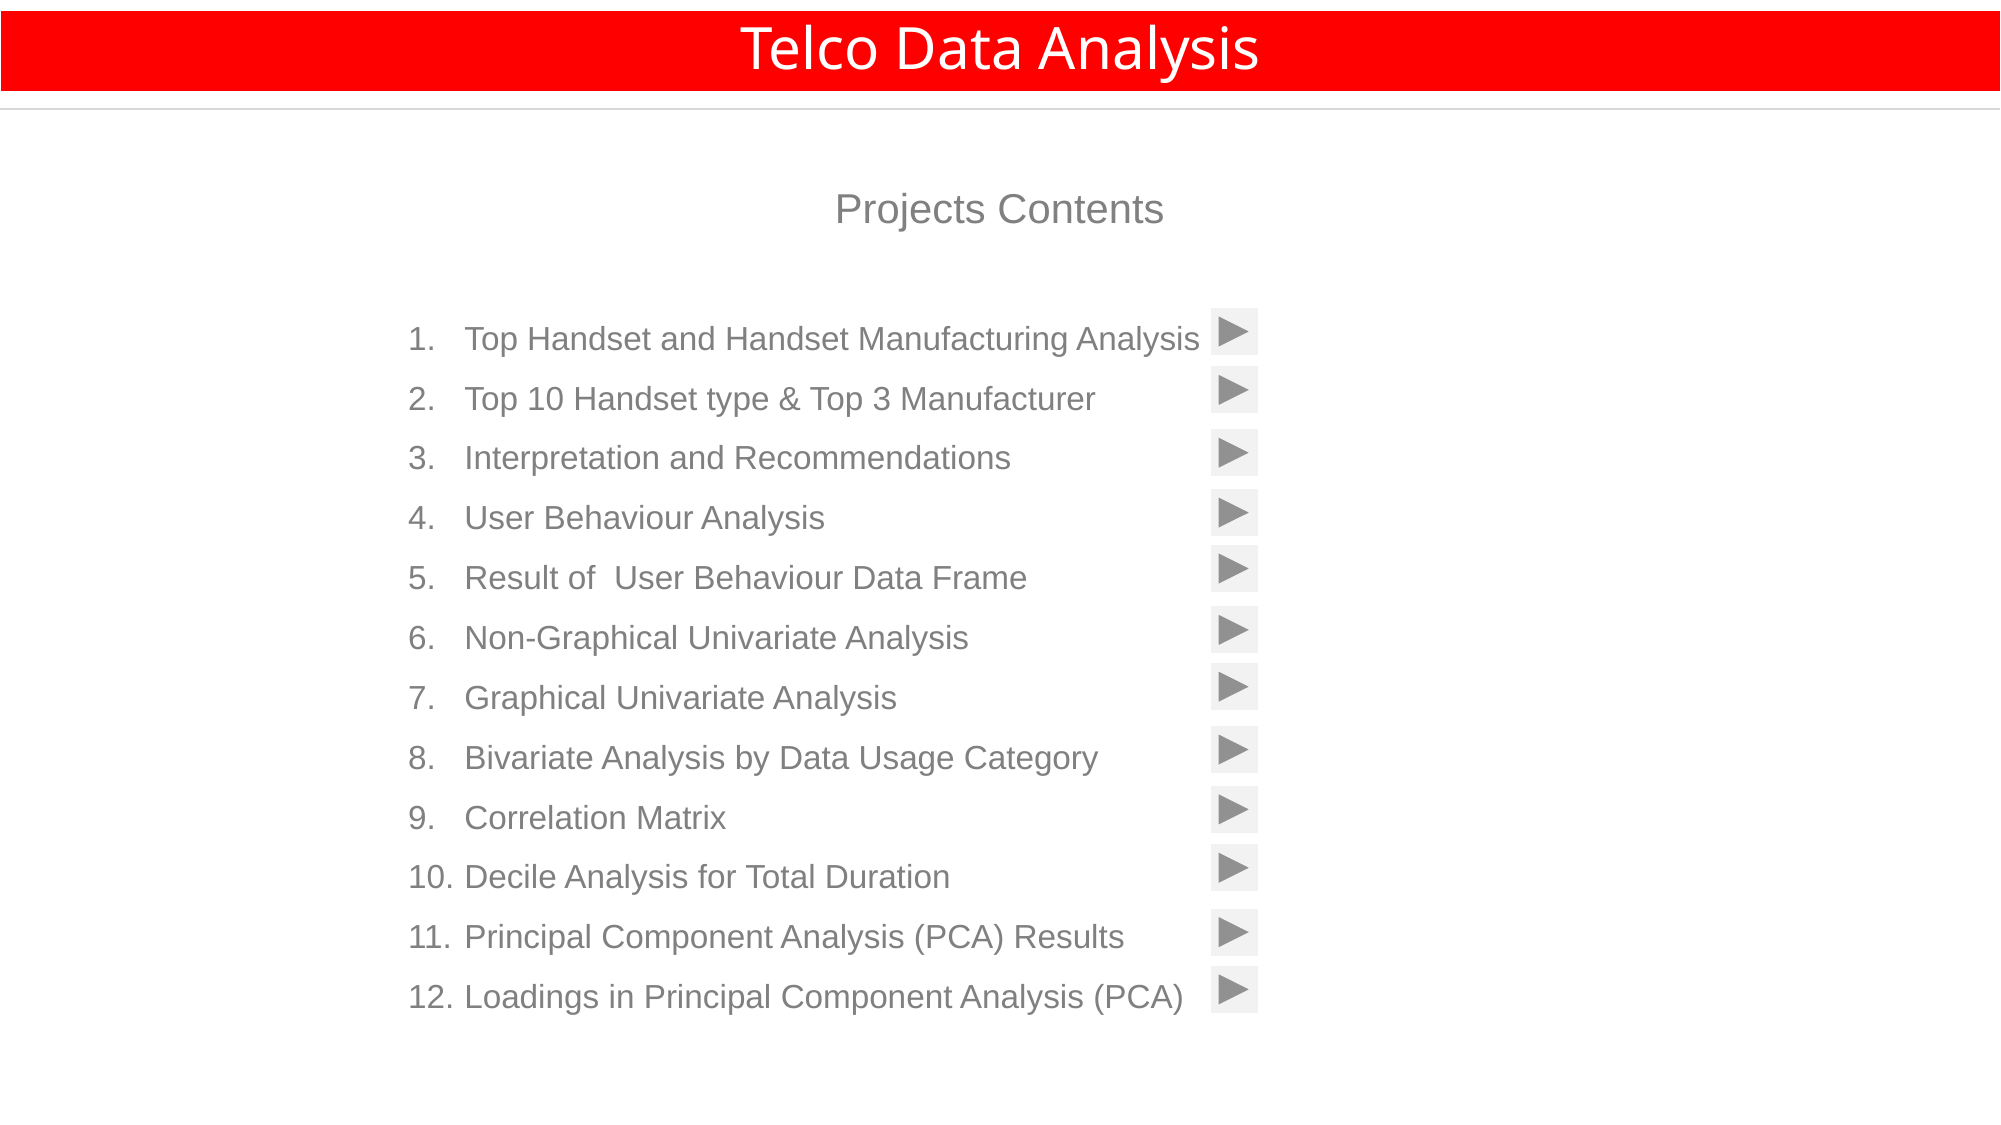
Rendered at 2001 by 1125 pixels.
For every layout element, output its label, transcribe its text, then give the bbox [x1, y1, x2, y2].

text_box [1211, 844, 1258, 891]
text_box [1211, 726, 1258, 773]
text_box [1211, 966, 1258, 1013]
text_box [1211, 606, 1258, 653]
title Telco Data Analysis [1, 11, 2000, 91]
text_box [1211, 366, 1258, 413]
text_box [1211, 786, 1258, 833]
text_box [1211, 909, 1258, 956]
text_box [1211, 429, 1258, 476]
text_box Projects Contents [393, 174, 1607, 239]
text_box [1211, 489, 1258, 536]
text_box [1211, 308, 1258, 355]
text_box [1211, 545, 1258, 592]
text_box [1211, 663, 1258, 710]
text_box Top Handset and Handset Manufacturing Analysis Top 10 Handset type & Top 3 Manufacturer Interpretation and Recommendations User Behaviour Analysis Result of User Behaviour Data Frame Non-Graphical Univariate Analysis Graphical Univariate Analysis Bivariate Analysis by Data Usage Category Correlation Matrix Decile Analysis for Total Duration Principal Component Analysis (PCA) Results Loadings in Principal Component Analysis (PCA) [393, 289, 1607, 1023]
